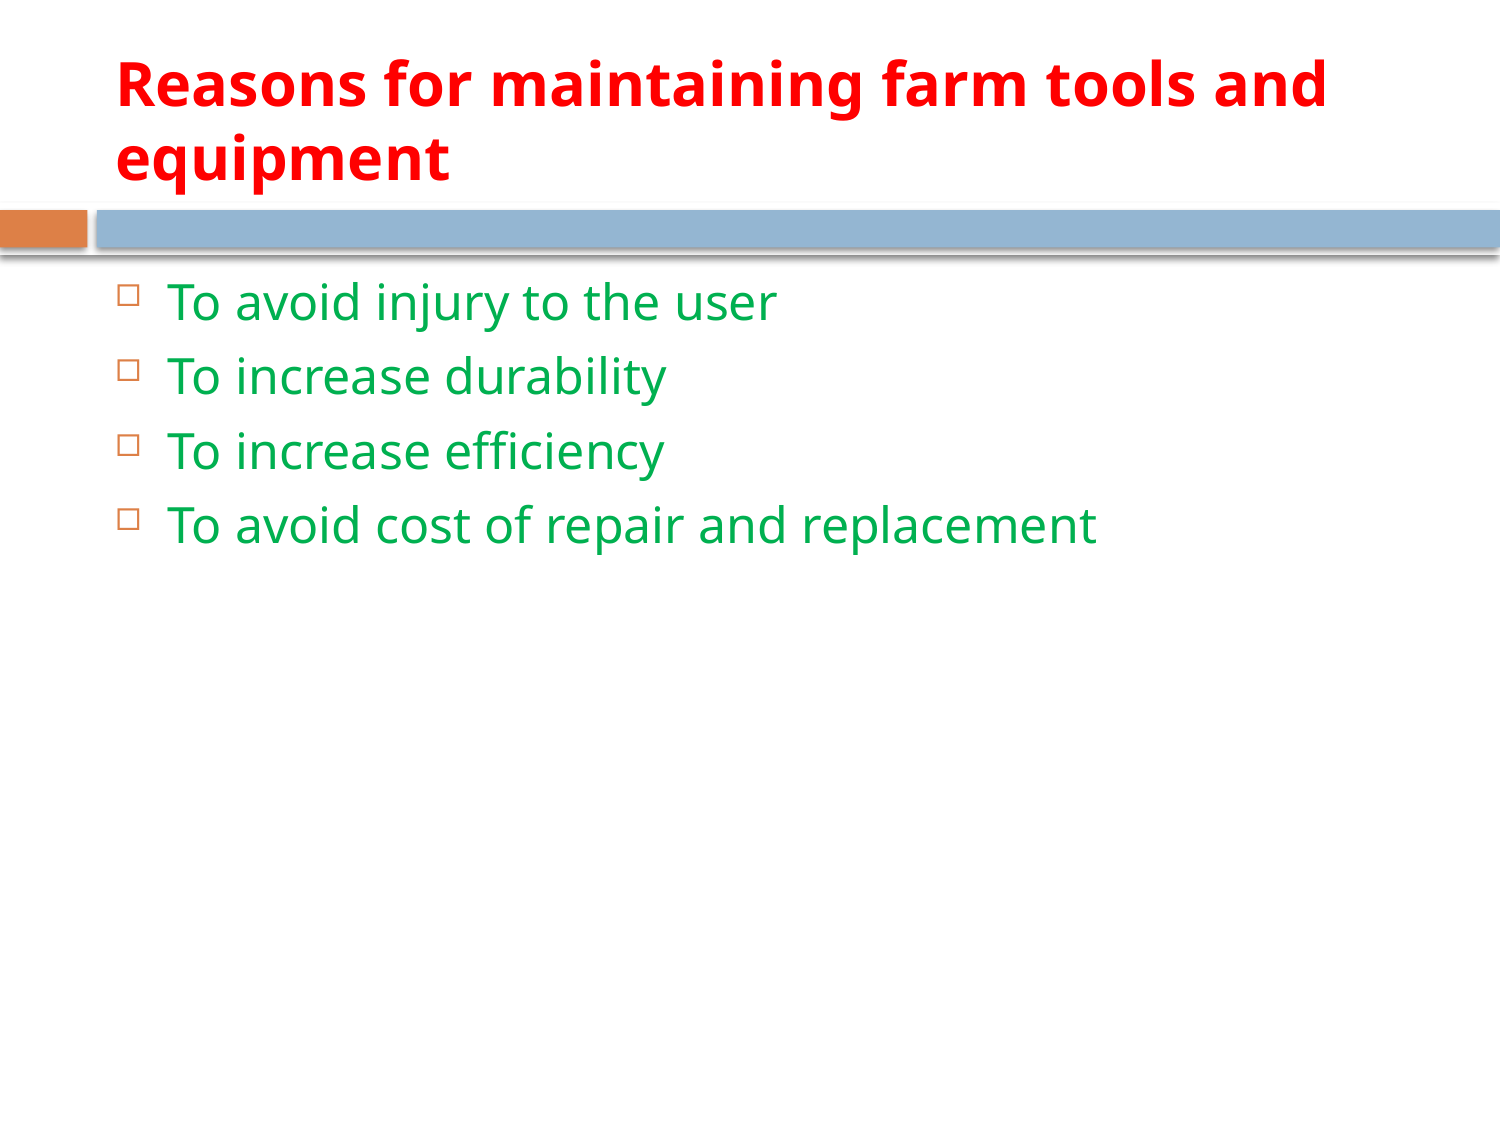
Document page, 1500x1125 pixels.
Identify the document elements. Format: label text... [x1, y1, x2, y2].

title Reasons for maintaining farm tools and equipment [100, 37, 1438, 200]
list To avoid injury to the user To increase durability To increase efficiency To avoid cost of repair and replacement [100, 262, 1438, 1000]
